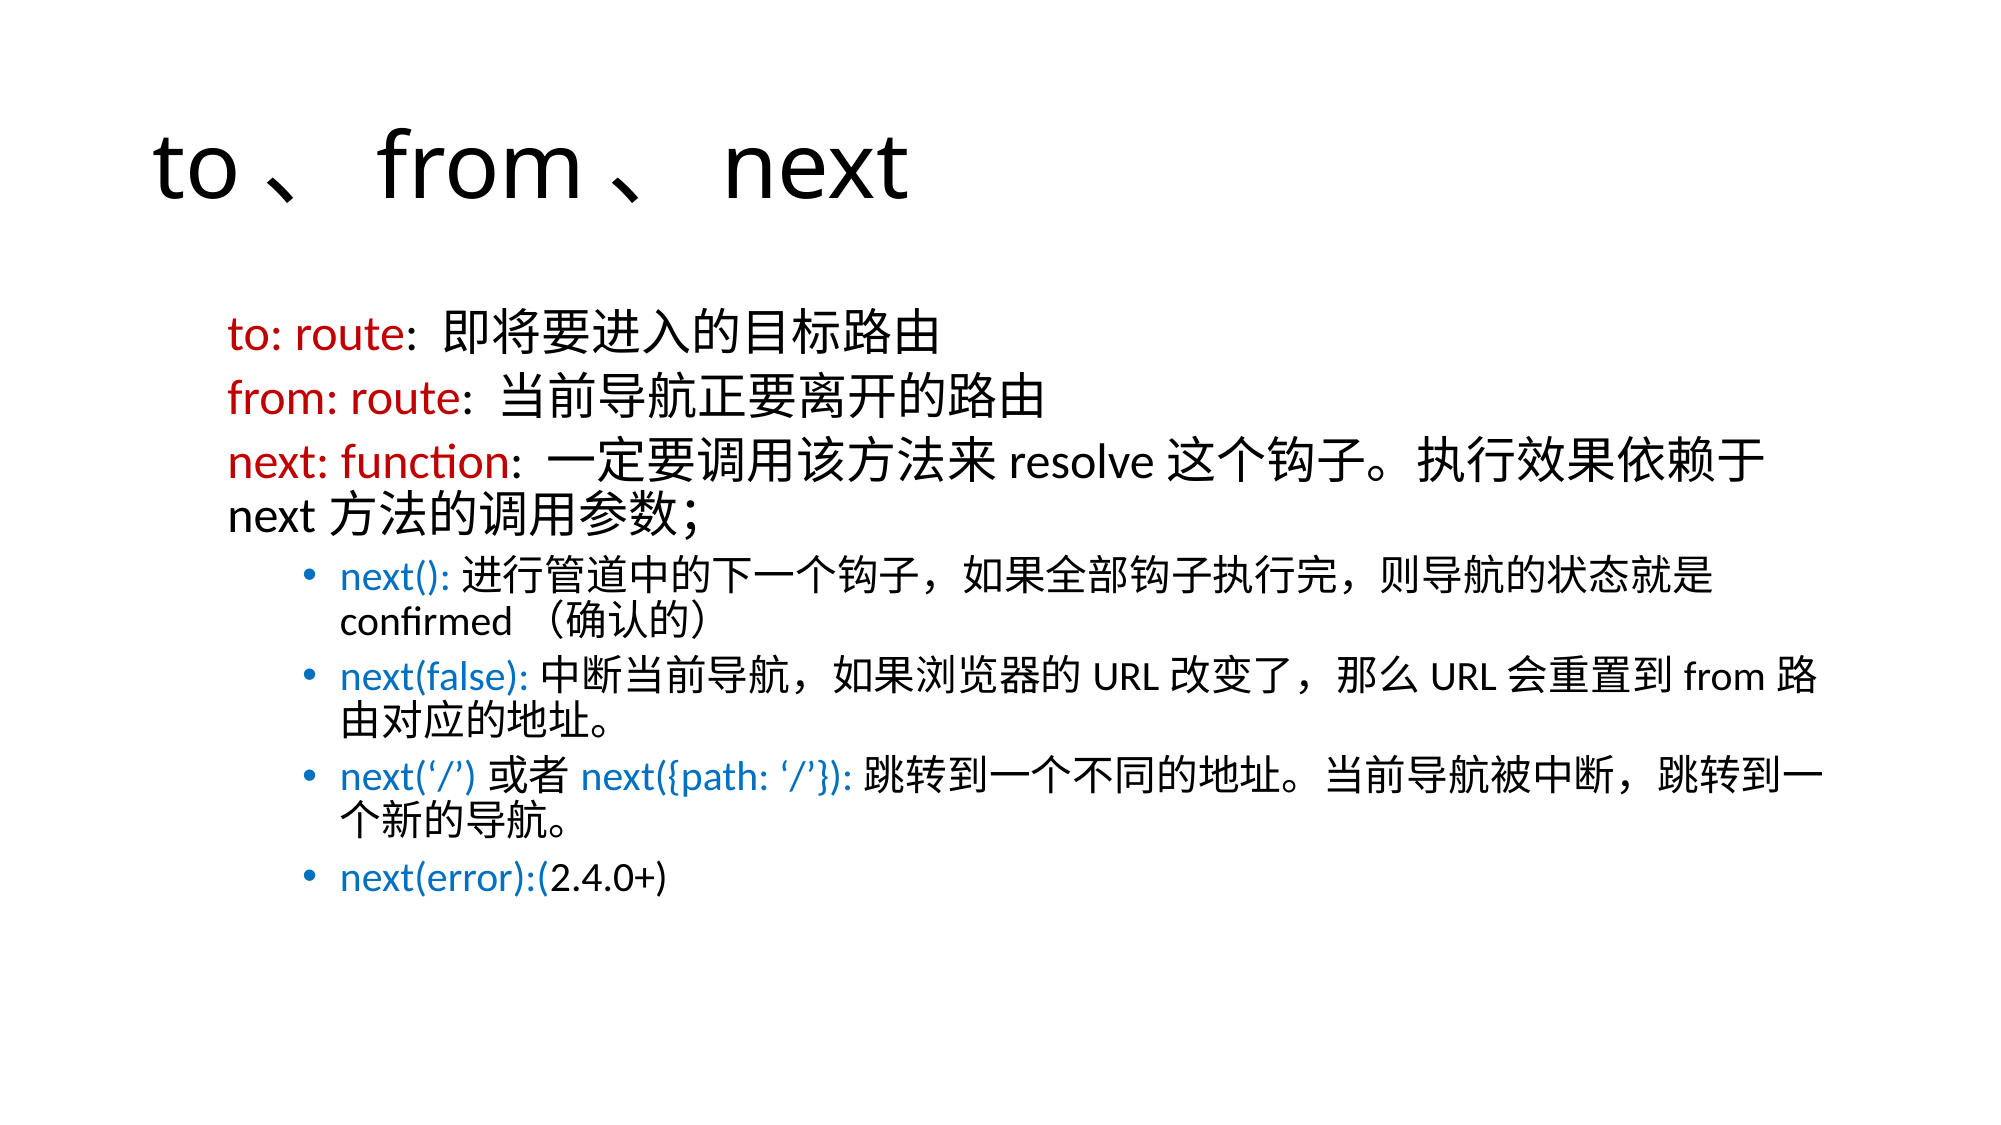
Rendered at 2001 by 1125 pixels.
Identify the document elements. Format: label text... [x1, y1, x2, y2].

list to: route: 即将要进入的目标路由 from: route: 当前导航正要离开的路由 next: function: 一定要调用该方法来resolve这个钩子。执行效果依赖于next方法的调用参数； next():进行管道中的下一个钩子，如果全部钩子执行完，则导航的状态就是confirmed（确认的） next(false):中断当前导航，如果浏览器的URL改变了，那么URL会重置到from路由对应的地址。 next(‘/’)或者next({path: ‘/’}):跳转到一个不同的地址。当前导航被中断，跳转到一个新的导航。 next(error):(2.4.0+) [137, 299, 1863, 1014]
title to、from、next [137, 59, 1863, 278]
